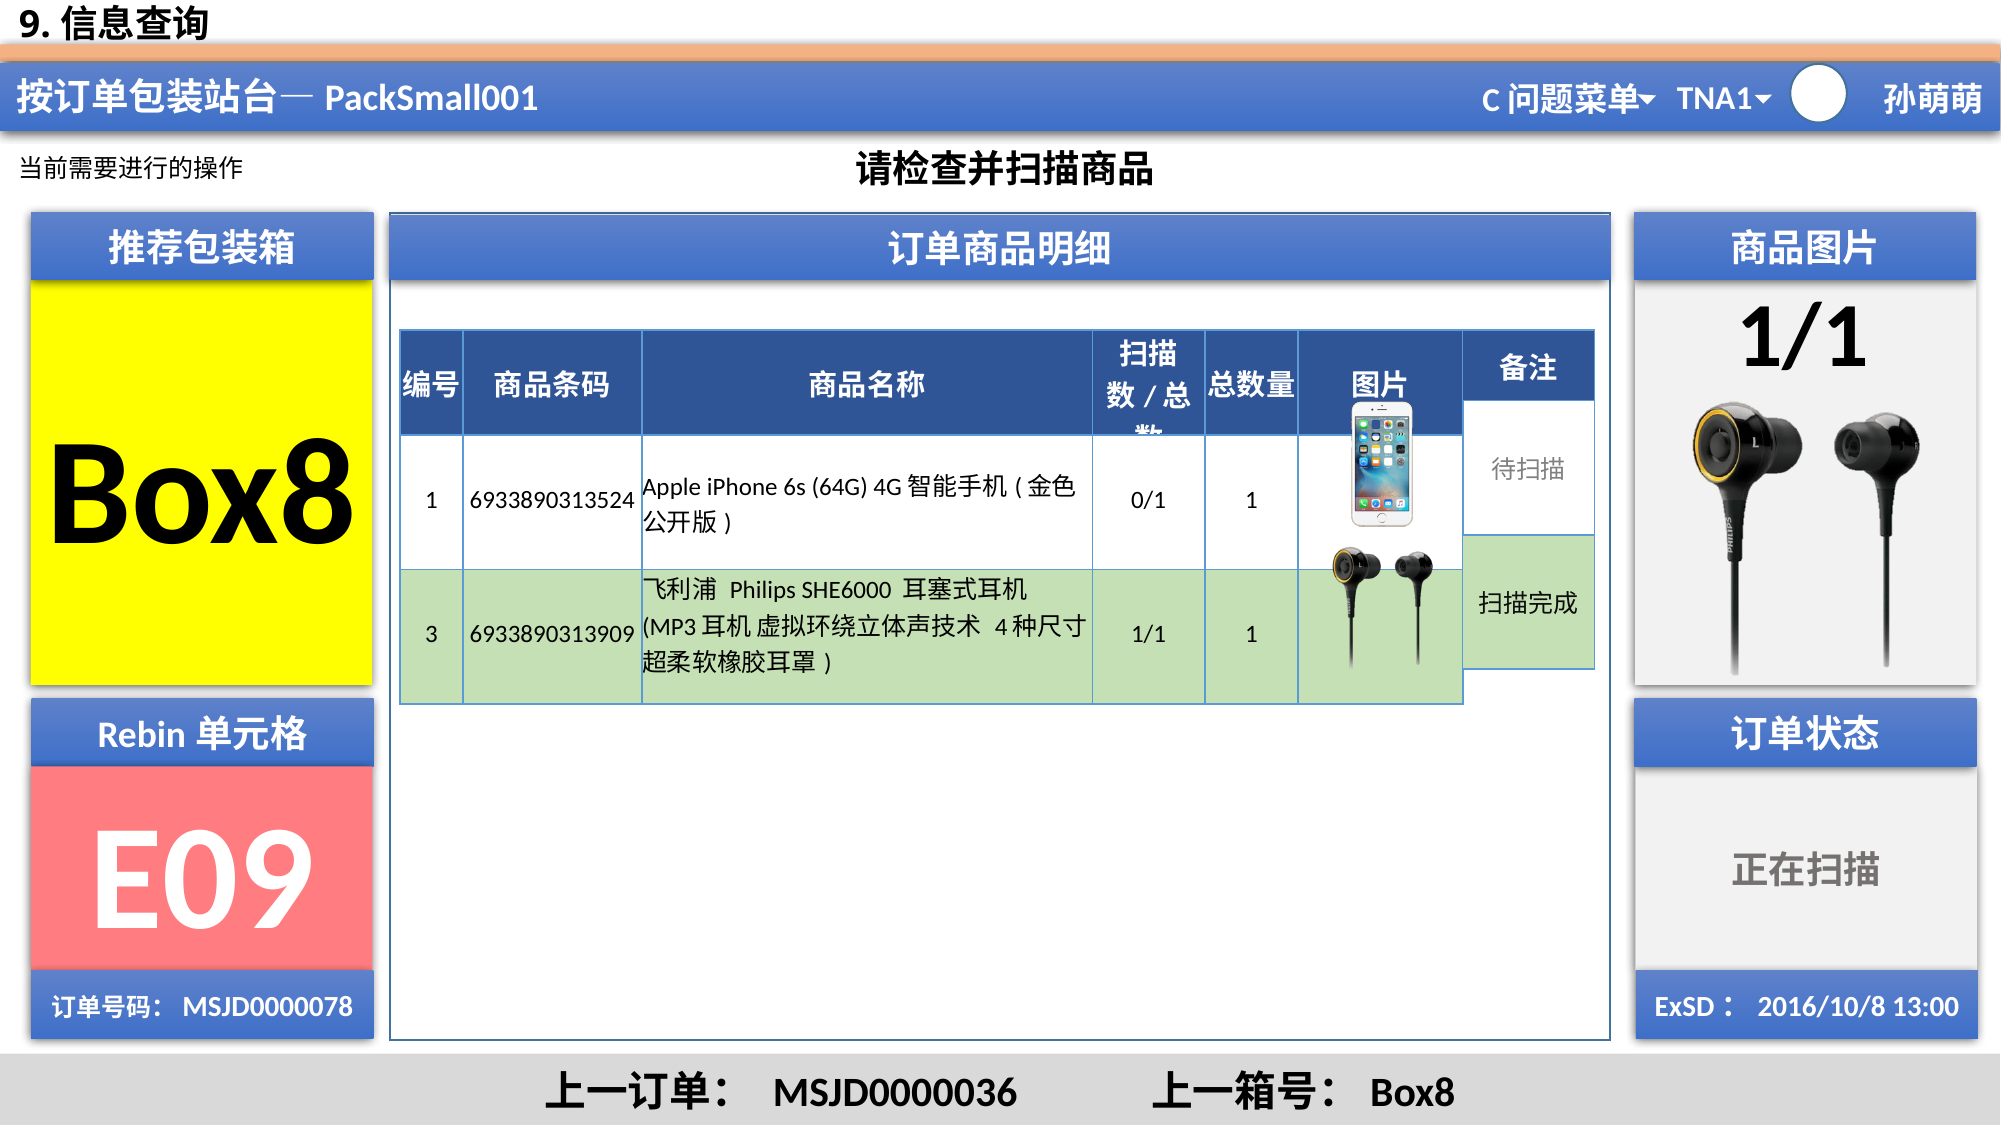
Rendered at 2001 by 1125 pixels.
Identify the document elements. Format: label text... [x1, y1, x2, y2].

picture [1343, 396, 1423, 528]
table_cell 0/1 [1093, 436, 1204, 569]
table_cell 3 [401, 570, 462, 703]
text_box Rebin单元格 [31, 698, 374, 763]
title 9.信息查询 [3, 0, 1729, 56]
table_cell 6933890313524 [464, 436, 641, 569]
text_box 上一订单： MSJD0000036 上一箱号：Box8 [0, 1053, 2000, 1125]
table_header 图片 [1299, 331, 1462, 434]
table_header 备注 [1463, 331, 1594, 400]
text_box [31, 766, 374, 1040]
table_cell [1299, 570, 1462, 703]
picture [1327, 539, 1435, 677]
table_cell 6933890313909 [464, 570, 641, 703]
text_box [1634, 212, 1977, 686]
text_box 按订单包装站台—PackSmall001 [1, 65, 554, 126]
table_cell 1 [401, 436, 462, 569]
table_cell 待扫描 [1463, 401, 1594, 534]
table_header 总数量 [1206, 331, 1297, 434]
table_cell [1299, 436, 1462, 569]
table_cell 1 [1206, 570, 1297, 703]
text_box [389, 289, 1611, 1041]
table_header 商品名称 [643, 331, 1092, 434]
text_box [30, 212, 374, 686]
text_box ExSD：2016/10/8 13:00 [1635, 972, 1978, 1039]
table_header 扫描数/总数 [1093, 331, 1204, 434]
picture [1680, 384, 1925, 695]
table_header 商品条码 [464, 331, 641, 434]
table_cell 1/1 [1093, 570, 1204, 703]
table_cell Apple iPhone 6s (64G) 4G智能手机(金色 公开版) [643, 436, 1092, 569]
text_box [3, 136, 2000, 198]
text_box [1634, 698, 1978, 972]
table_cell 扫描完成 [1463, 536, 1594, 668]
table_header 编号 [401, 331, 462, 434]
table_cell 飞利浦 Philips SHE6000 耳塞式耳机 (MP3耳机 虚拟环绕立体声技术 4种尺寸超柔软橡胶耳罩) [643, 570, 1092, 703]
table_cell 1 [1206, 436, 1297, 569]
text_box 订单商品明细 [389, 215, 1611, 280]
